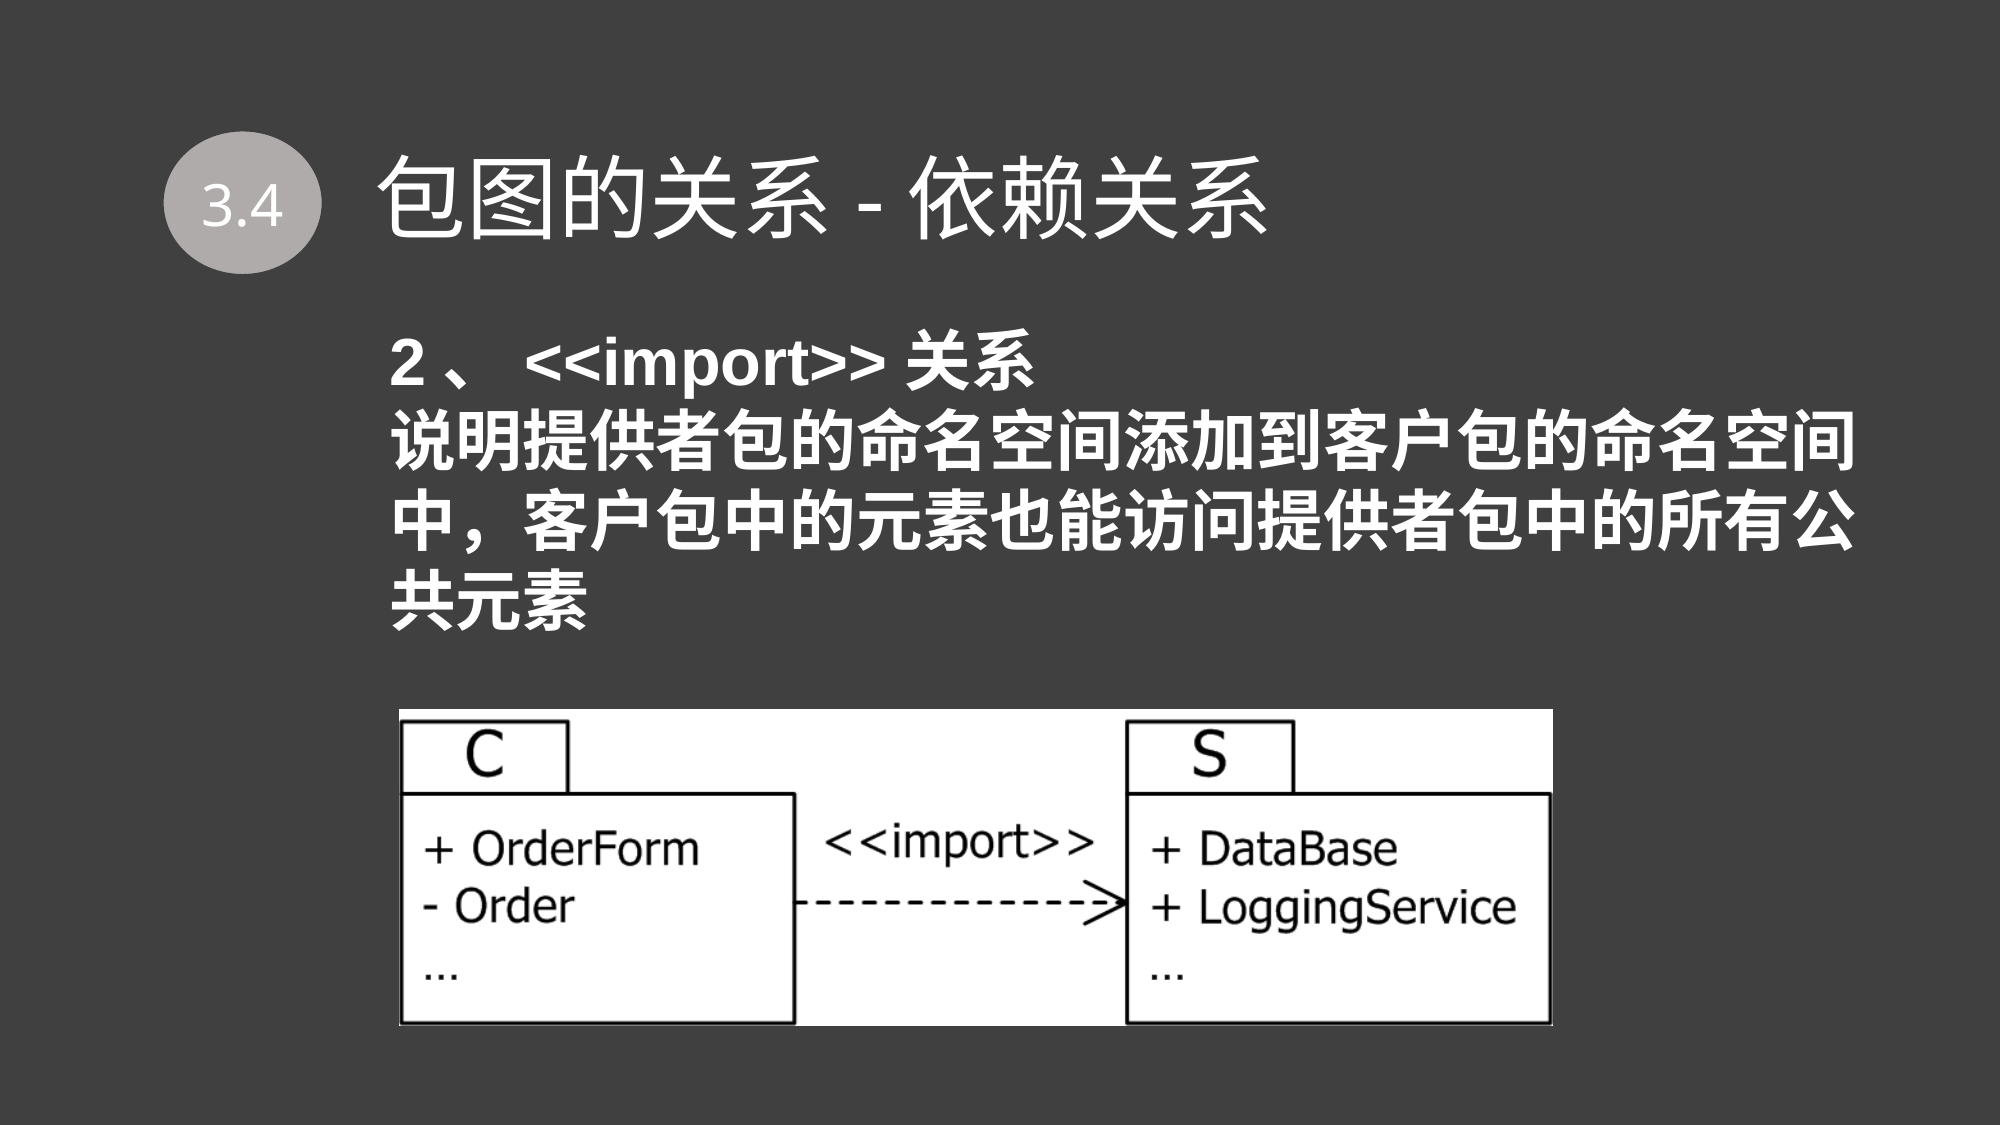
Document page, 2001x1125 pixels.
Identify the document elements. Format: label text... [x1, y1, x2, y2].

text_box 2、<<import>>关系 说明提供者包的命名空间添加到客户包的命名空间中，客户包中的元素也能访问提供者包中的所有公共元素 [374, 311, 1877, 647]
title 包图的关系-依赖关系 [359, 94, 1536, 312]
text_box 3.4 [161, 129, 324, 277]
picture [399, 709, 1553, 1026]
